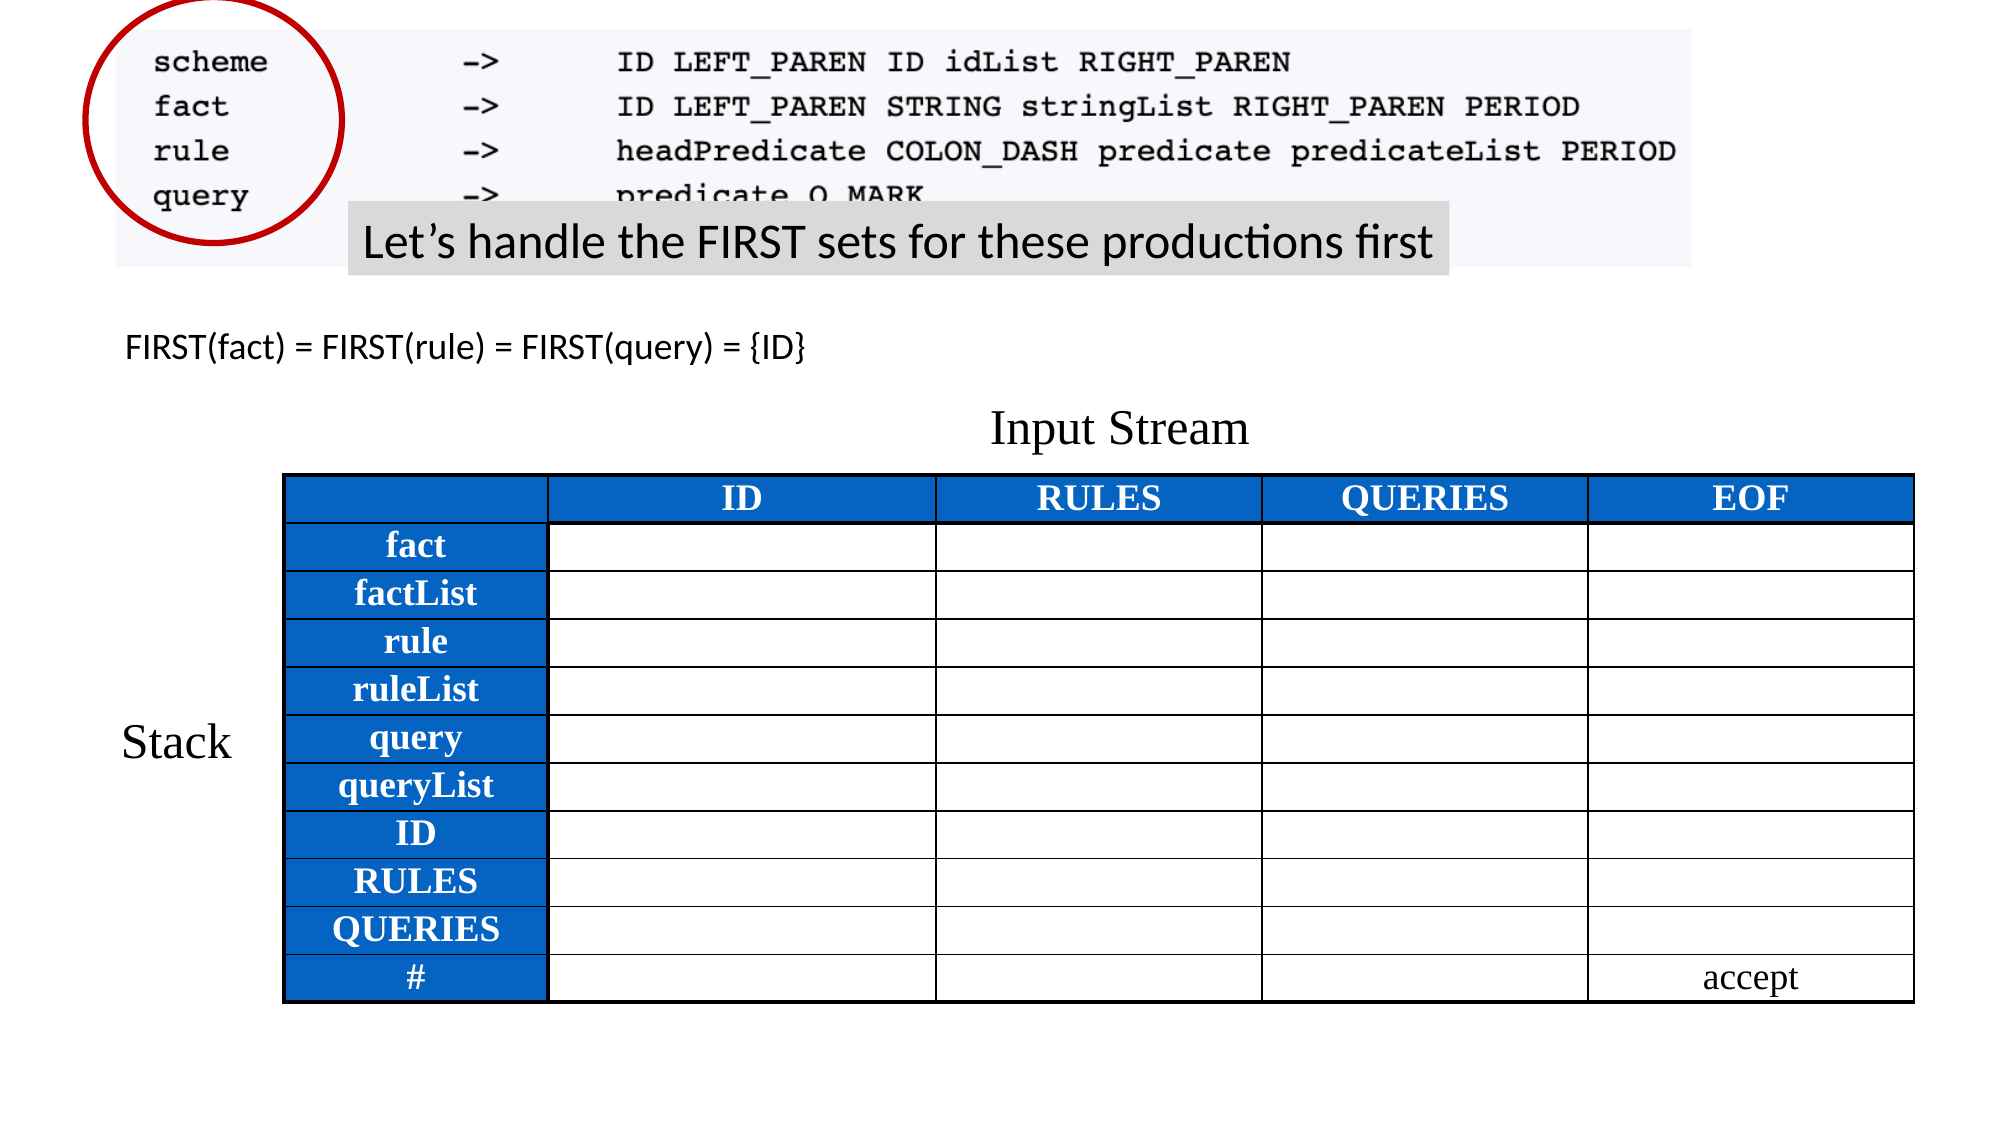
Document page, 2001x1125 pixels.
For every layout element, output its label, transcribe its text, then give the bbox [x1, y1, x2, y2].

table_cell [550, 620, 935, 666]
table_header [286, 477, 547, 522]
table_header RULES [937, 477, 1261, 521]
table_cell [1263, 812, 1587, 858]
table_cell [1263, 525, 1587, 570]
table_cell factList [286, 572, 546, 618]
table_cell [937, 907, 1261, 954]
table_cell [550, 955, 935, 1000]
table_cell [1263, 620, 1587, 666]
table_cell [1263, 716, 1587, 762]
table_cell ruleList [286, 668, 546, 714]
table_cell accept [1589, 955, 1913, 1000]
table_cell # [286, 955, 546, 1000]
table_header QUERIES [1263, 477, 1587, 521]
table_cell [937, 716, 1261, 762]
table_cell ID [286, 812, 546, 858]
table_cell [1263, 907, 1587, 954]
table_cell [550, 859, 935, 906]
table_cell [550, 907, 935, 954]
table_cell [1589, 716, 1913, 762]
table_cell query [294, 716, 546, 762]
table_cell [550, 812, 935, 858]
text_box [84, 52, 105, 188]
table_cell [1589, 668, 1913, 714]
table_cell [1589, 620, 1913, 666]
table_cell fact [286, 524, 546, 570]
table_cell [550, 668, 935, 714]
table_cell [1263, 572, 1587, 618]
text_box [125, 0, 302, 29]
table_cell [1263, 668, 1587, 714]
table_cell [937, 620, 1261, 666]
text_box Let’s handle the FIRST sets for these productions first [348, 267, 1450, 276]
table_cell rule [286, 620, 546, 666]
table_cell [1589, 859, 1913, 906]
picture [105, 29, 1692, 267]
table_cell [937, 859, 1261, 906]
table_cell [937, 572, 1261, 618]
table_cell RULES [286, 859, 546, 906]
table_cell [550, 572, 935, 618]
text_box FIRST(fact) = FIRST(rule) = FIRST(query) = {ID} [110, 314, 822, 375]
table_cell [937, 668, 1261, 714]
table_header EOF [1589, 477, 1913, 521]
table_cell [937, 764, 1261, 810]
table_cell [937, 812, 1261, 858]
table_cell [937, 955, 1261, 1000]
text_box Input Stream [975, 387, 1300, 463]
table_cell [550, 716, 935, 762]
table_cell [937, 525, 1261, 570]
table_cell QUERIES [286, 907, 546, 954]
table_cell [1589, 907, 1913, 954]
table_cell queryList [286, 764, 546, 810]
table_cell [1263, 764, 1587, 810]
table_cell [550, 525, 935, 570]
table_cell [1589, 812, 1913, 858]
table_cell [1589, 525, 1913, 570]
table_cell [1589, 764, 1913, 810]
table_cell [1589, 572, 1913, 618]
table_cell [550, 764, 935, 810]
table_header ID [549, 477, 935, 521]
table_cell [1263, 955, 1587, 1000]
table_cell [1263, 859, 1587, 906]
text_box Stack [106, 701, 294, 777]
